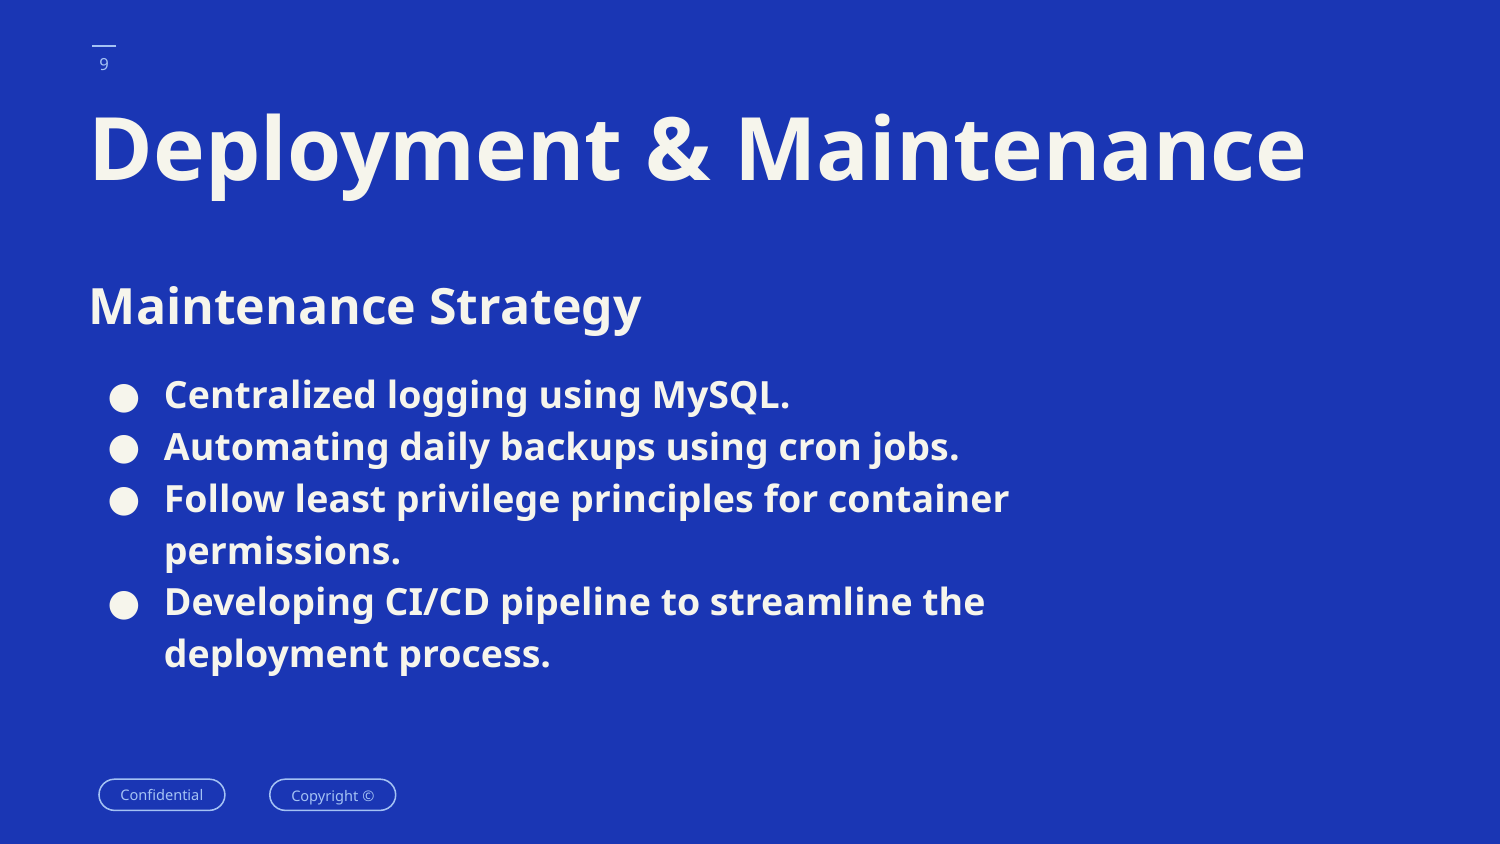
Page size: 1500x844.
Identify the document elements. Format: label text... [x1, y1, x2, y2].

slide_number ‹#› [69, 33, 140, 98]
list Maintenance Strategy Centralized logging using MySQL. Automating daily backups using cron jobs. Follow least privilege principles for container permissions. Developing CI/CD pipeline to streamline the deployment process. [73, 259, 1095, 759]
title Deployment & Maintenance [73, 97, 1426, 227]
